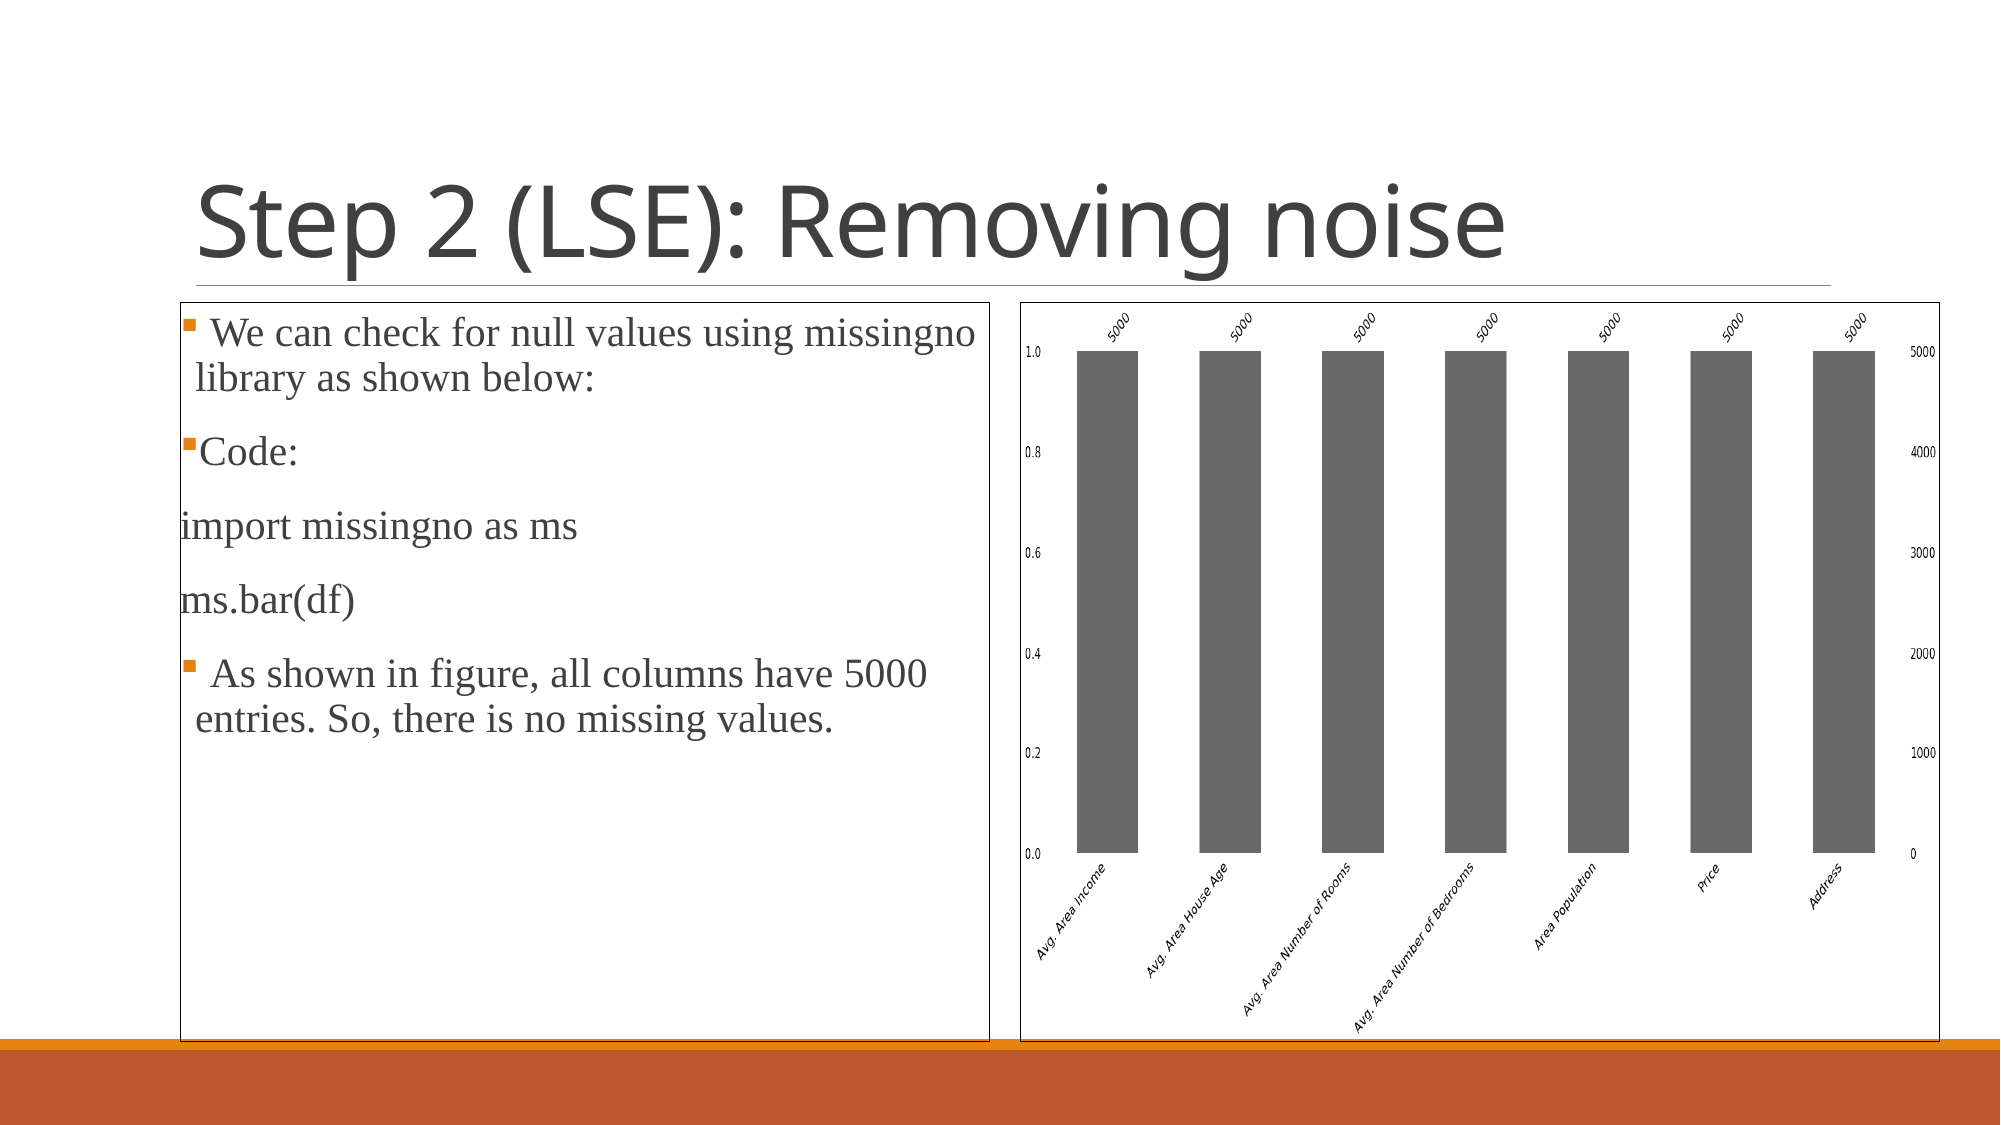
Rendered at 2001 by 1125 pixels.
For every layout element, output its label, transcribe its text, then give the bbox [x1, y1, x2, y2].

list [1019, 302, 1941, 1043]
title Step 2 (LSE): Removing noise [180, 47, 1830, 285]
list We can check for null values using missingno library as shown below: Code: import missingno as ms ms.bar(df) As shown in figure, all columns have 5000 entries. So, there is no missing values. [180, 302, 990, 1042]
